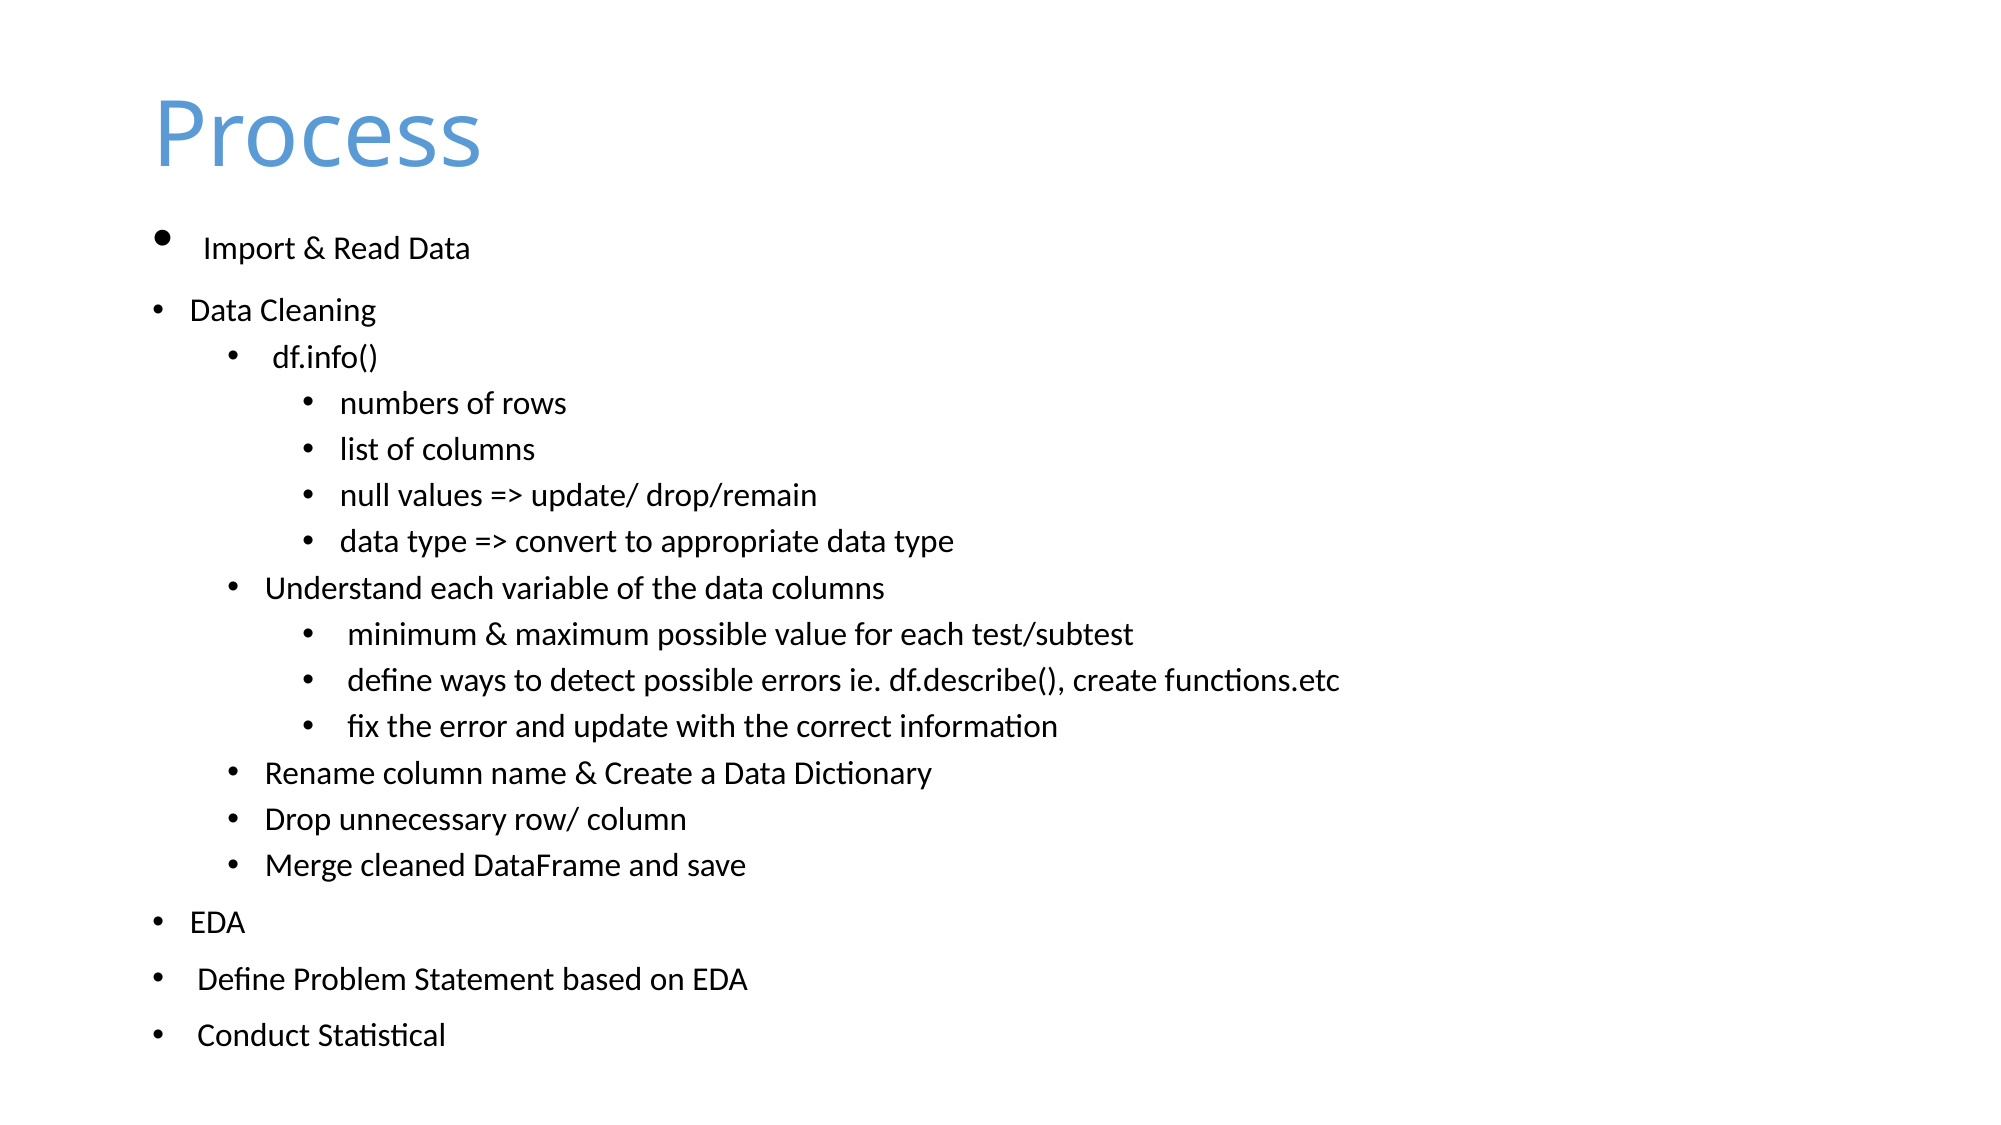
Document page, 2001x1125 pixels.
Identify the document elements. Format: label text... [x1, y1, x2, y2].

title Process [137, 59, 1863, 201]
list Import & Read Data Data Cleaning df.info() numbers of rows list of columns null values => update/ drop/remain data type => convert to appropriate data type Understand each variable of the data columns minimum & maximum possible value for each test/subtest define ways to detect possible errors ie. df.describe(), create functions.etc fix the error and update with the correct information Rename column name & Create a Data Dictionary Drop unnecessary row/ column Merge cleaned DataFrame and save EDA Define Problem Statement based on EDA Conduct Statistical [137, 201, 1863, 1074]
